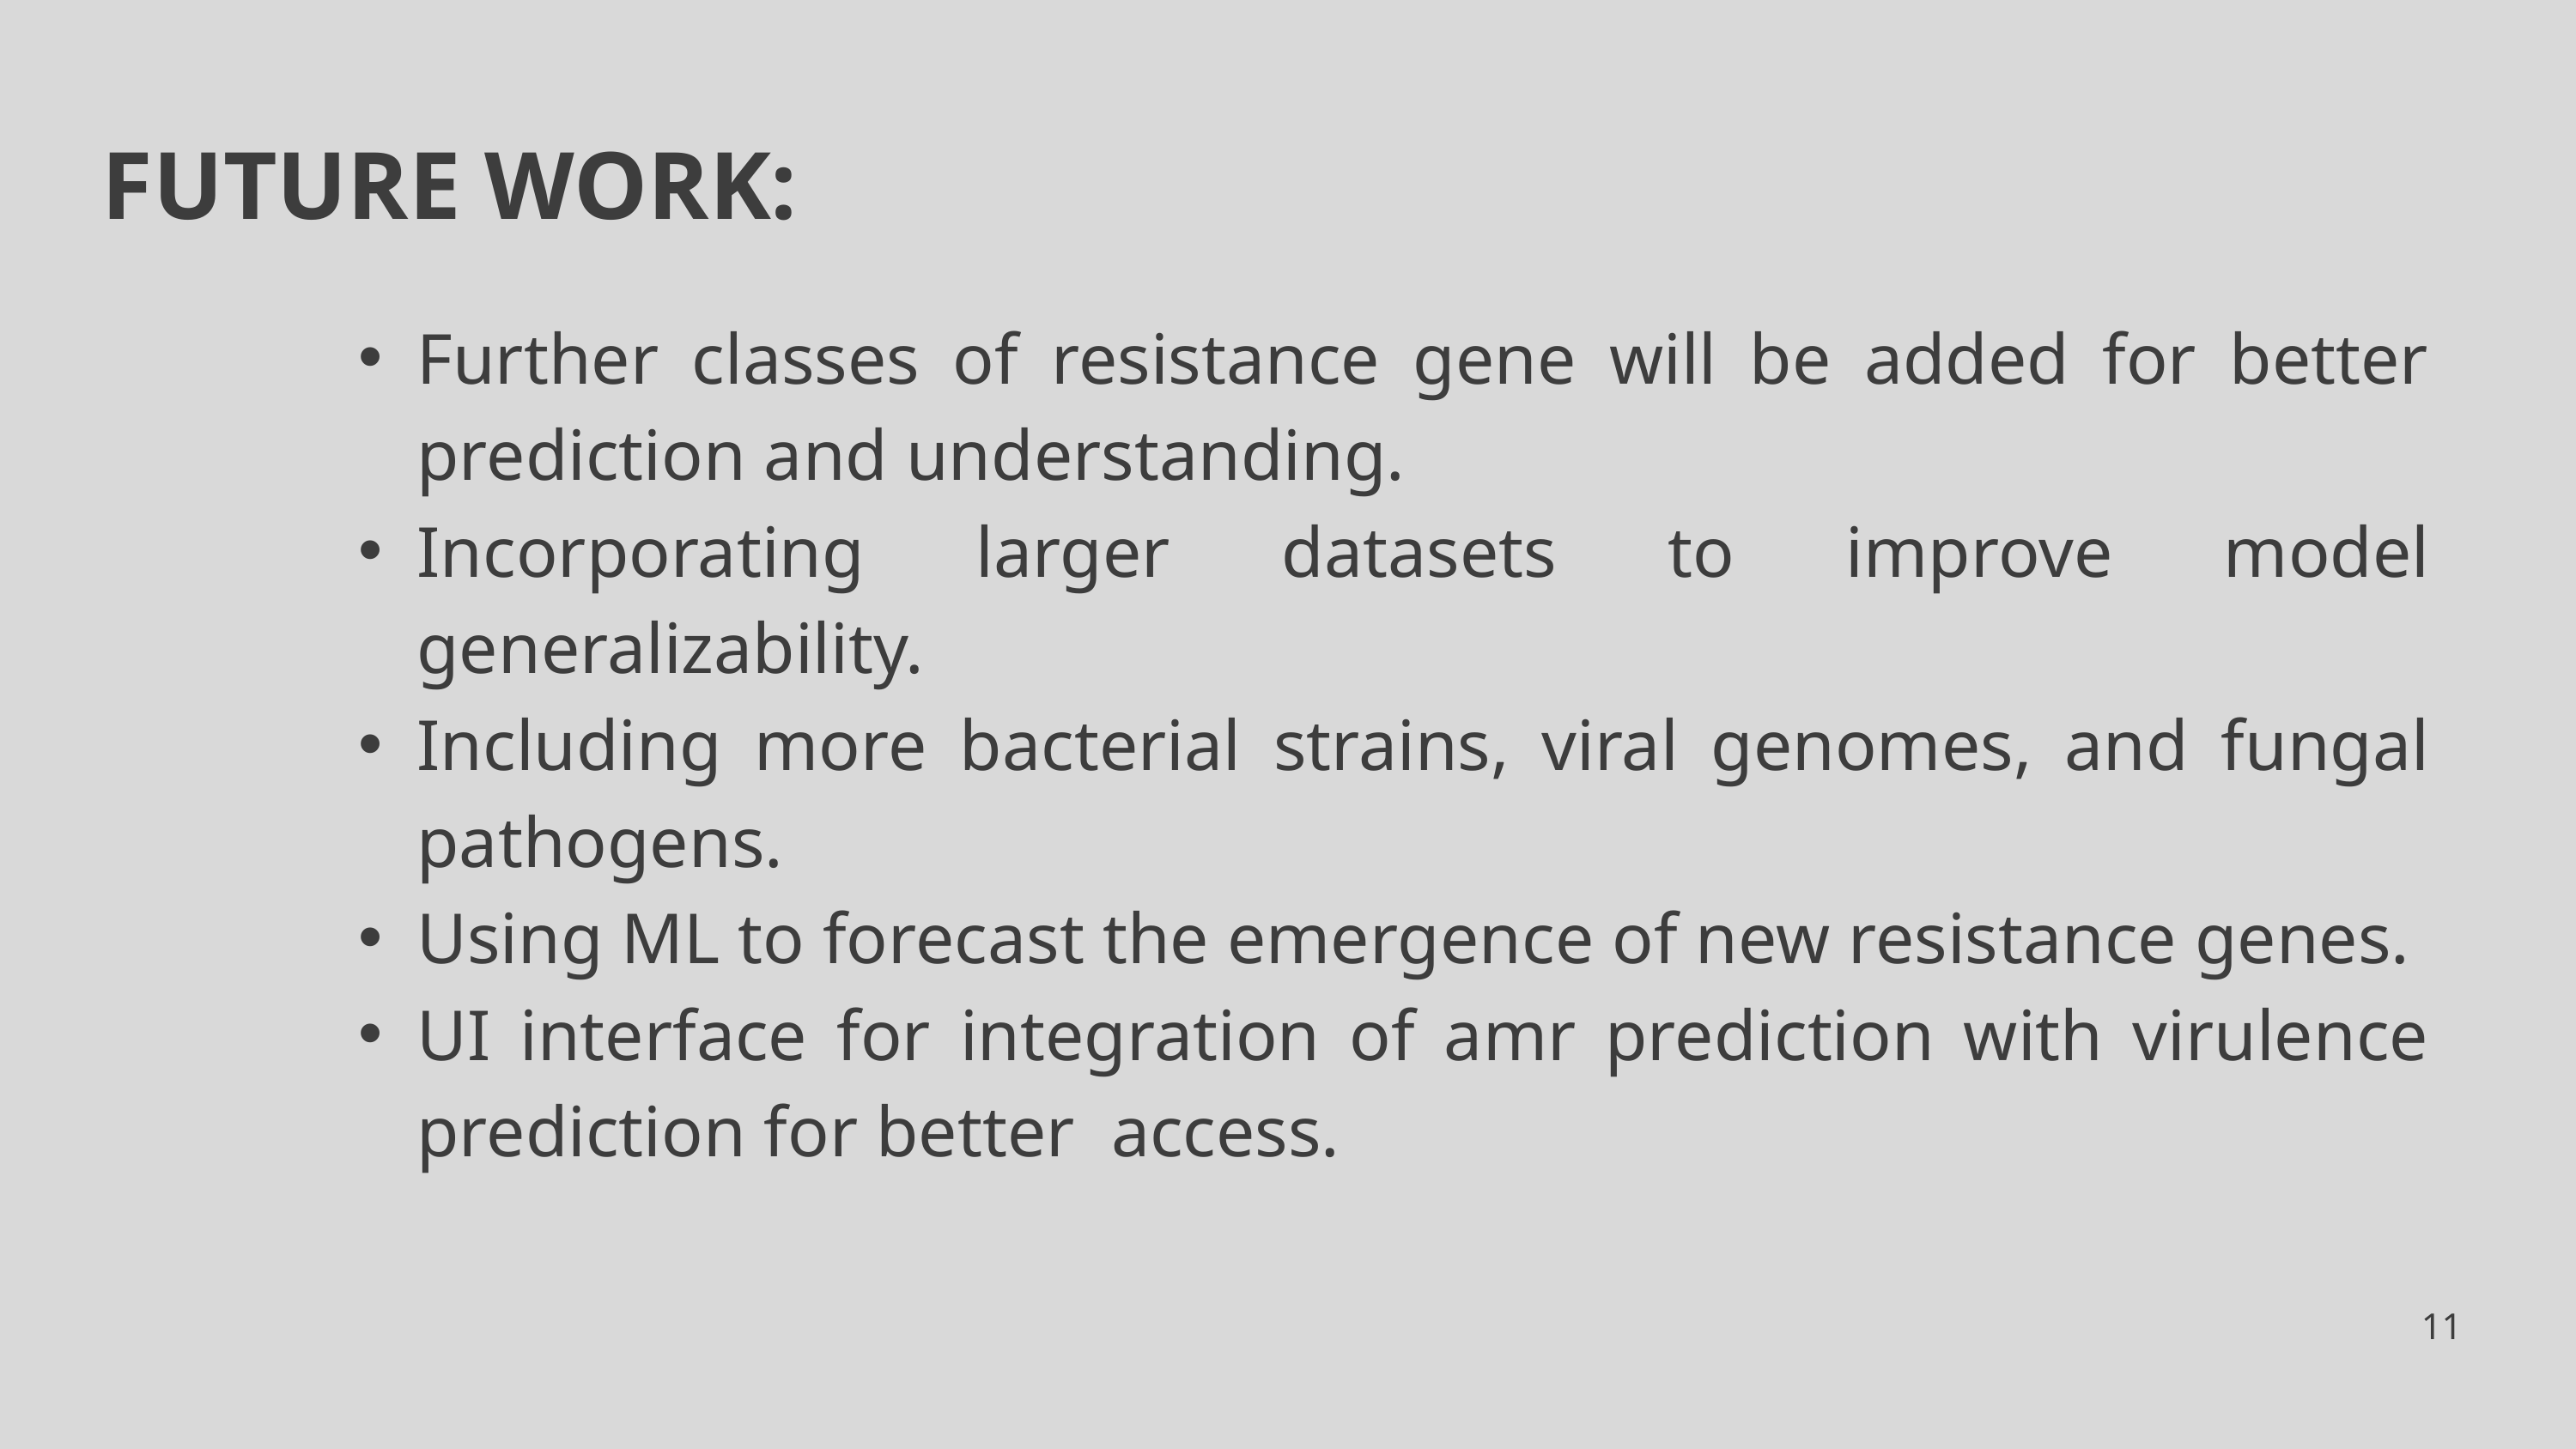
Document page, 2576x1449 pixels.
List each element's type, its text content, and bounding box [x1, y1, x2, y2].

text_box 11 [2421, 1296, 2463, 1348]
text_box Further classes of resistance gene will be added for better prediction and understanding. Incorporating larger datasets to improve model generalizability. Including more bacterial strains, viral genomes, and fungal pathogens. Using ML to forecast the emergence of new resistance genes. UI interface for integration of amr prediction with virulence prediction for better access. [299, 300, 2432, 1172]
text_box FUTURE WORK: [101, 107, 823, 238]
